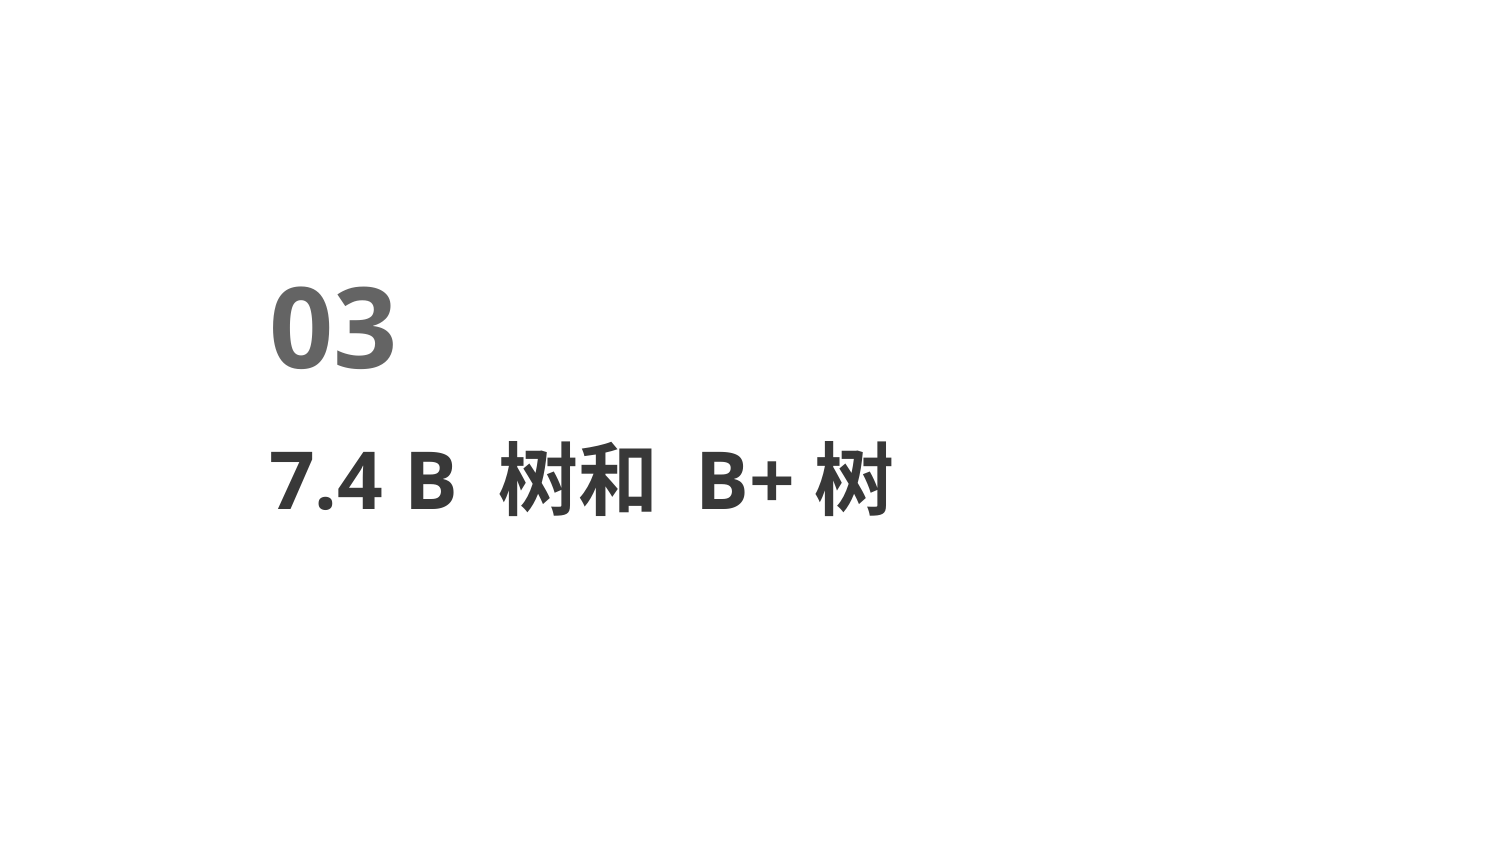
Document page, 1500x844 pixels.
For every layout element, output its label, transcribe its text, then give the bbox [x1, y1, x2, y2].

text_box 03 [254, 248, 493, 421]
text_box 7.4 B 树和 B+树 [254, 421, 1092, 697]
